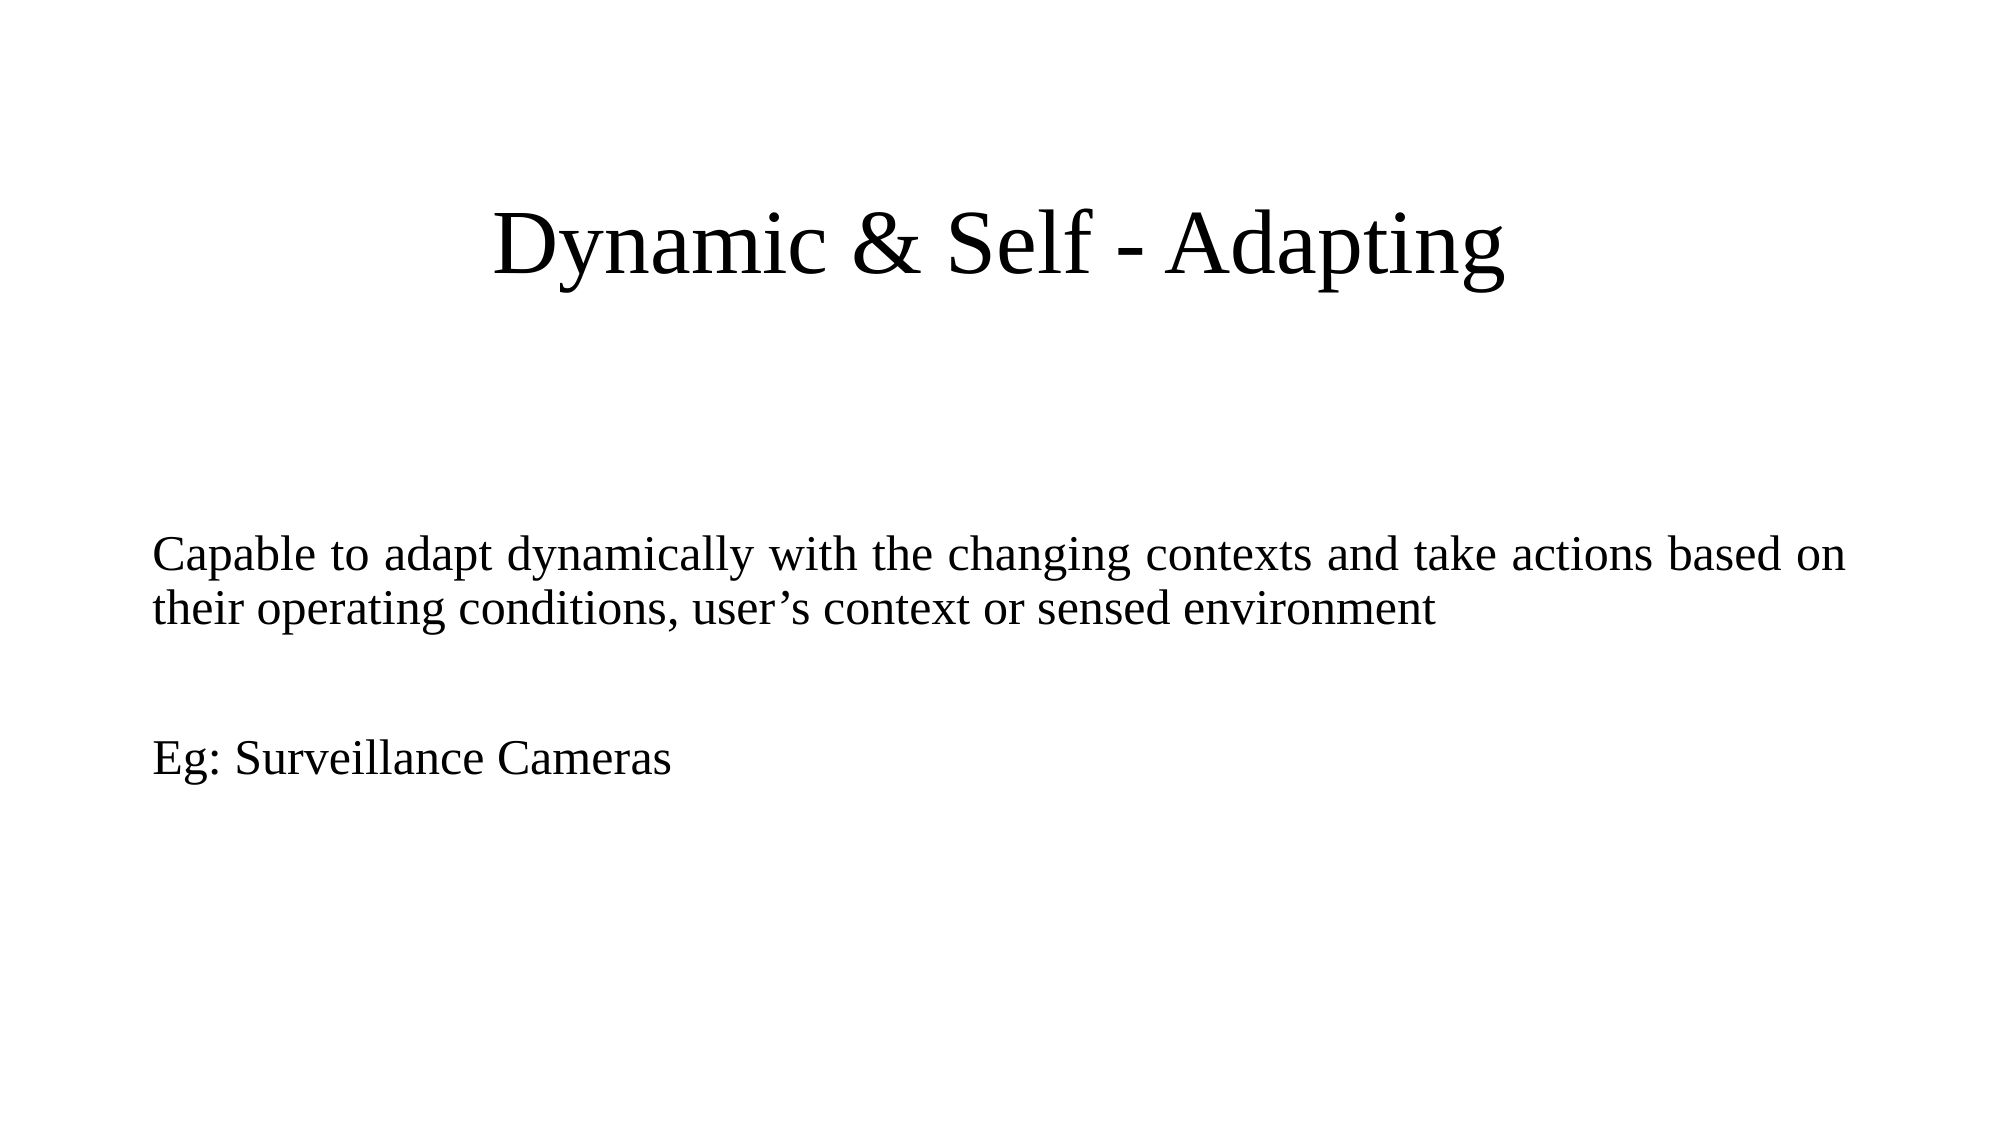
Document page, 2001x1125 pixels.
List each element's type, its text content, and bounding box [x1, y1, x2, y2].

list Capable to adapt dynamically with the changing contexts and take actions based on their operating conditions, user’s context or sensed environment Eg: Surveillance Cameras [137, 299, 1863, 1014]
title Dynamic & Self - Adapting [137, 134, 1863, 299]
